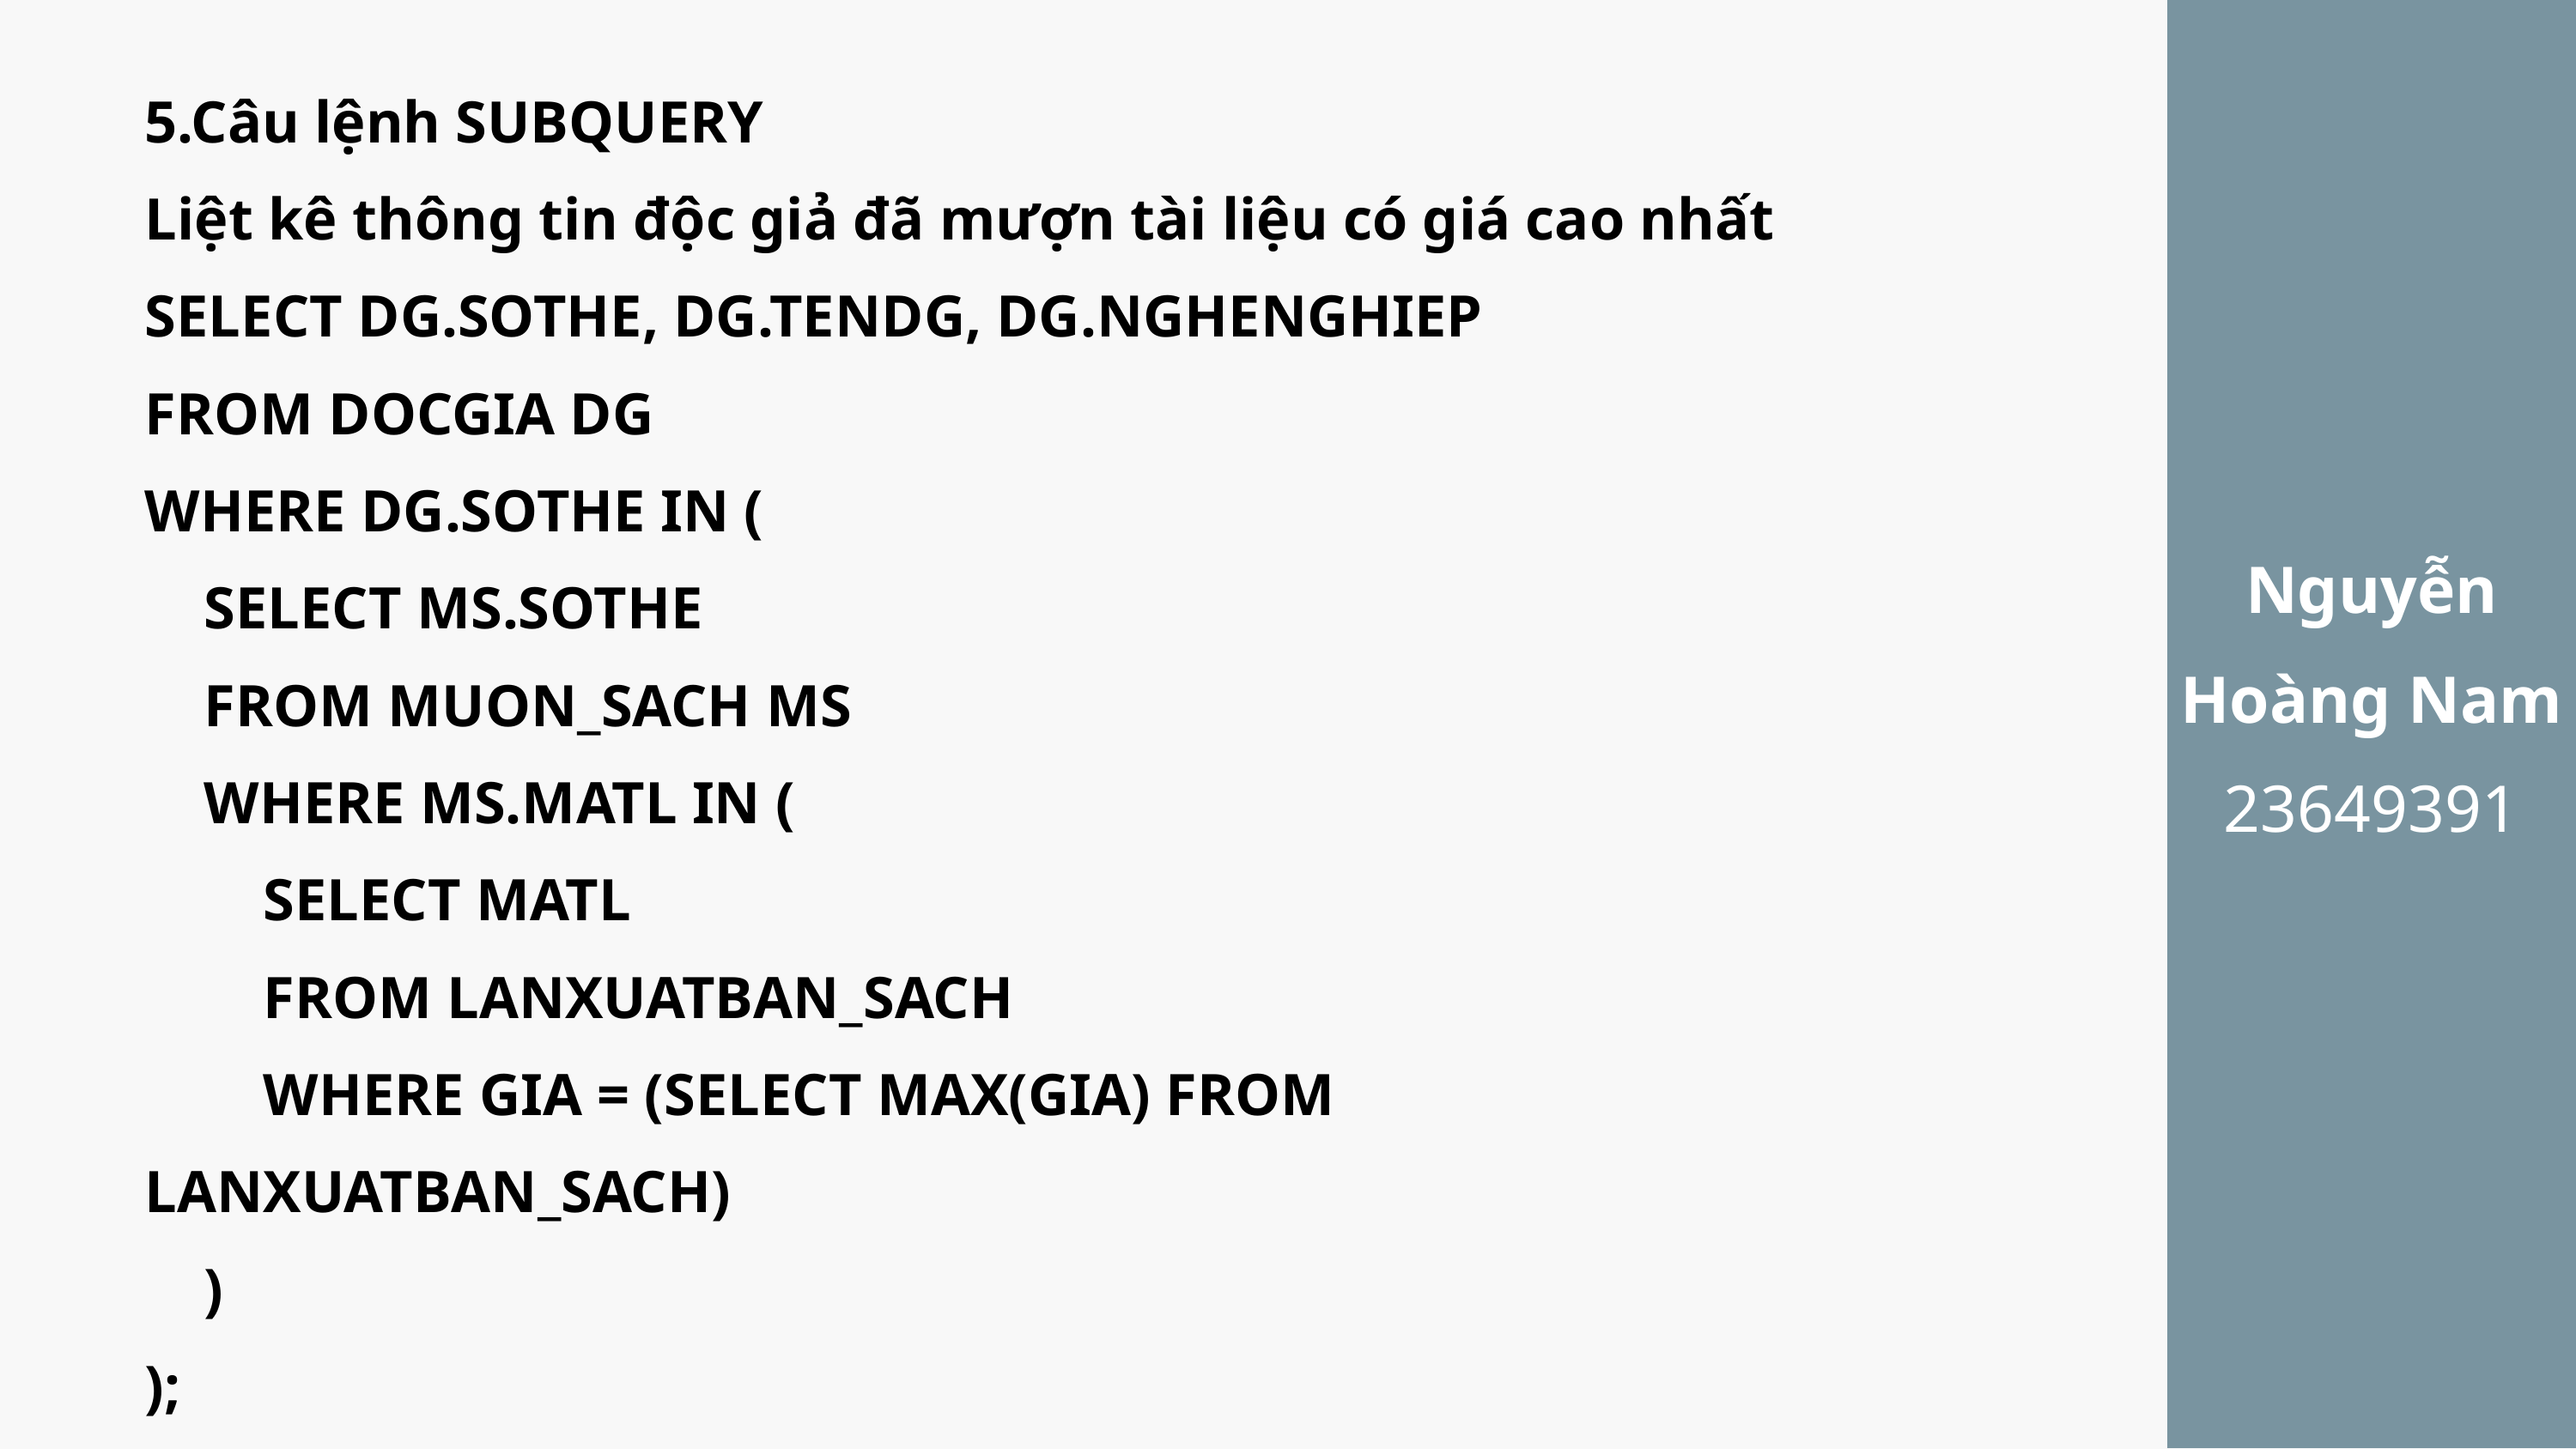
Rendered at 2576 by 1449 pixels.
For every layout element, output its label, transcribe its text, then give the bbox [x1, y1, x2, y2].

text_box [2166, 0, 2576, 1449]
text_box 5.Câu lệnh SUBQUERY Liệt kê thông tin độc giả đã mượn tài liệu có giá cao nhất SELECT DG.SOTHE, DG.TENDG, DG.NGHENGHIEP FROM DOCGIA DG WHERE DG.SOTHE IN ( SELECT MS.SOTHE FROM MUON_SACH MS WHERE MS.MATL IN ( SELECT MATL FROM LANXUATBAN_SACH WHERE GIA = (SELECT MAX(GIA) FROM LANXUATBAN_SACH) ) ); [144, 57, 1917, 1419]
